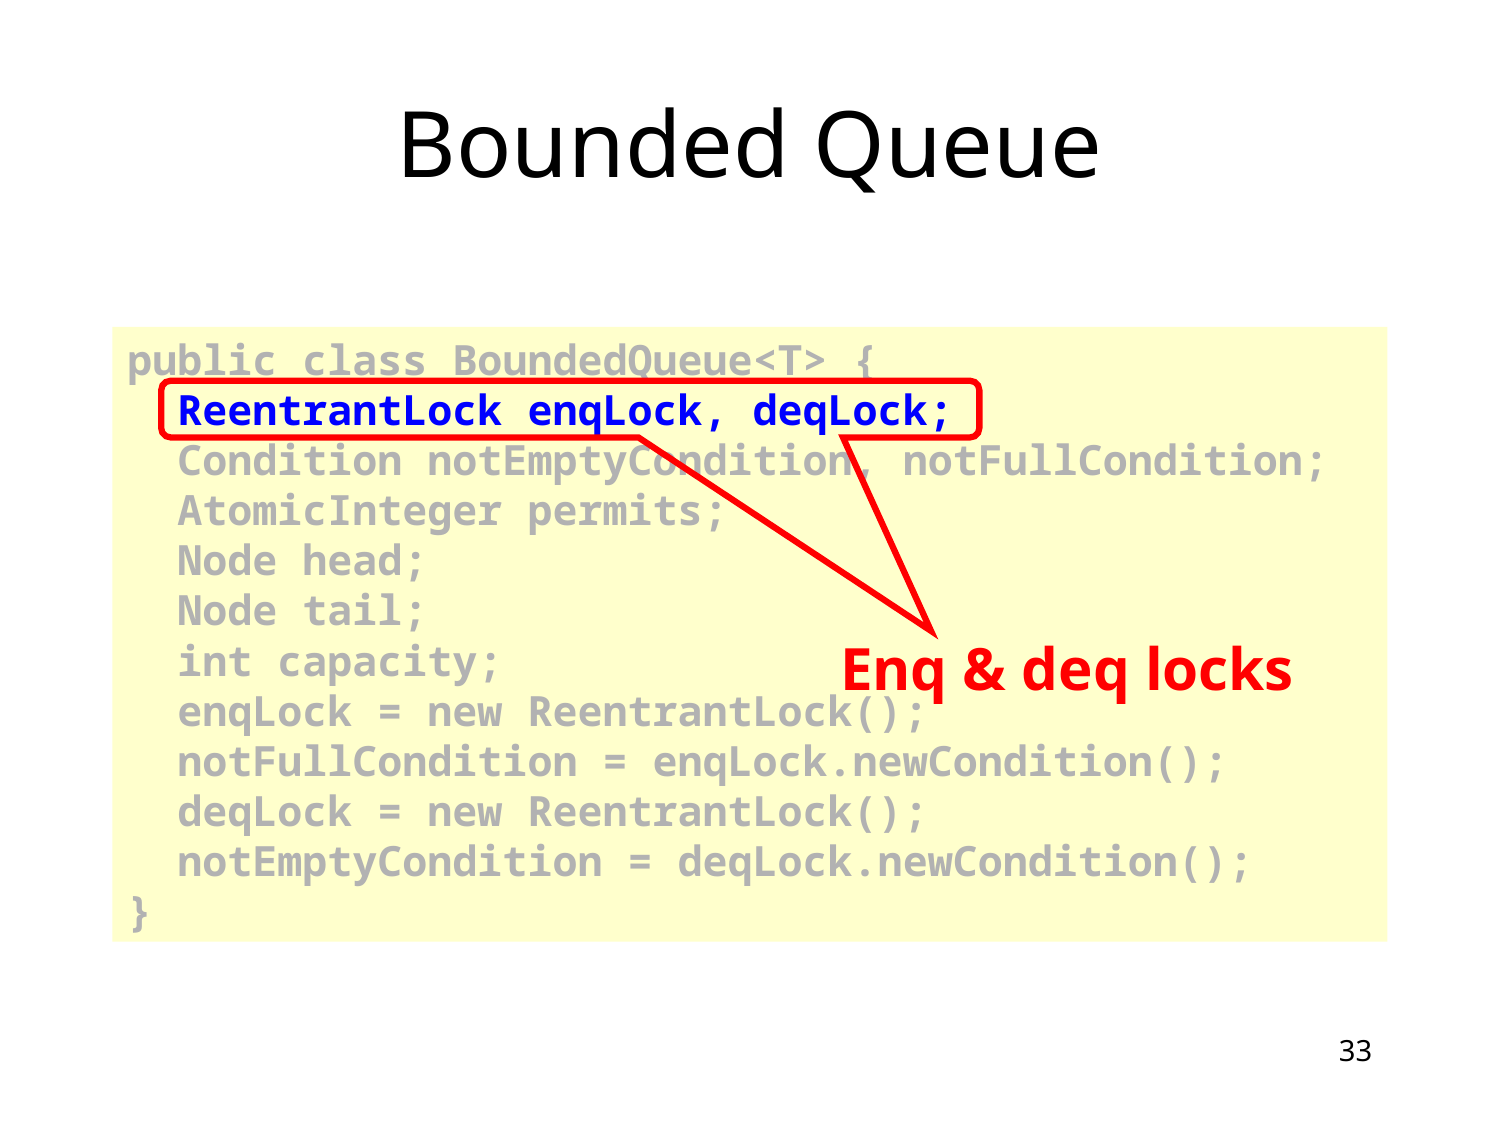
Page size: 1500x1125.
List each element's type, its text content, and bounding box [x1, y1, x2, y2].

text_box [161, 380, 980, 624]
title Bounded Queue [112, 46, 1388, 235]
slide_number 33 [1074, 1024, 1388, 1101]
text_box Enq & deq locks [825, 624, 1309, 710]
text_box public class BoundedQueue<T> { ReentrantLock enqLock, deqLock; Condition notEmptyCondition, notFullCondition; AtomicInteger permits; Node head; Node tail; int capacity; enqLock = new ReentrantLock(); notFullCondition = enqLock.newCondition(); deqLock = new ReentrantLock(); notEmptyCondition = deqLock.newCondition(); } [112, 326, 1388, 942]
